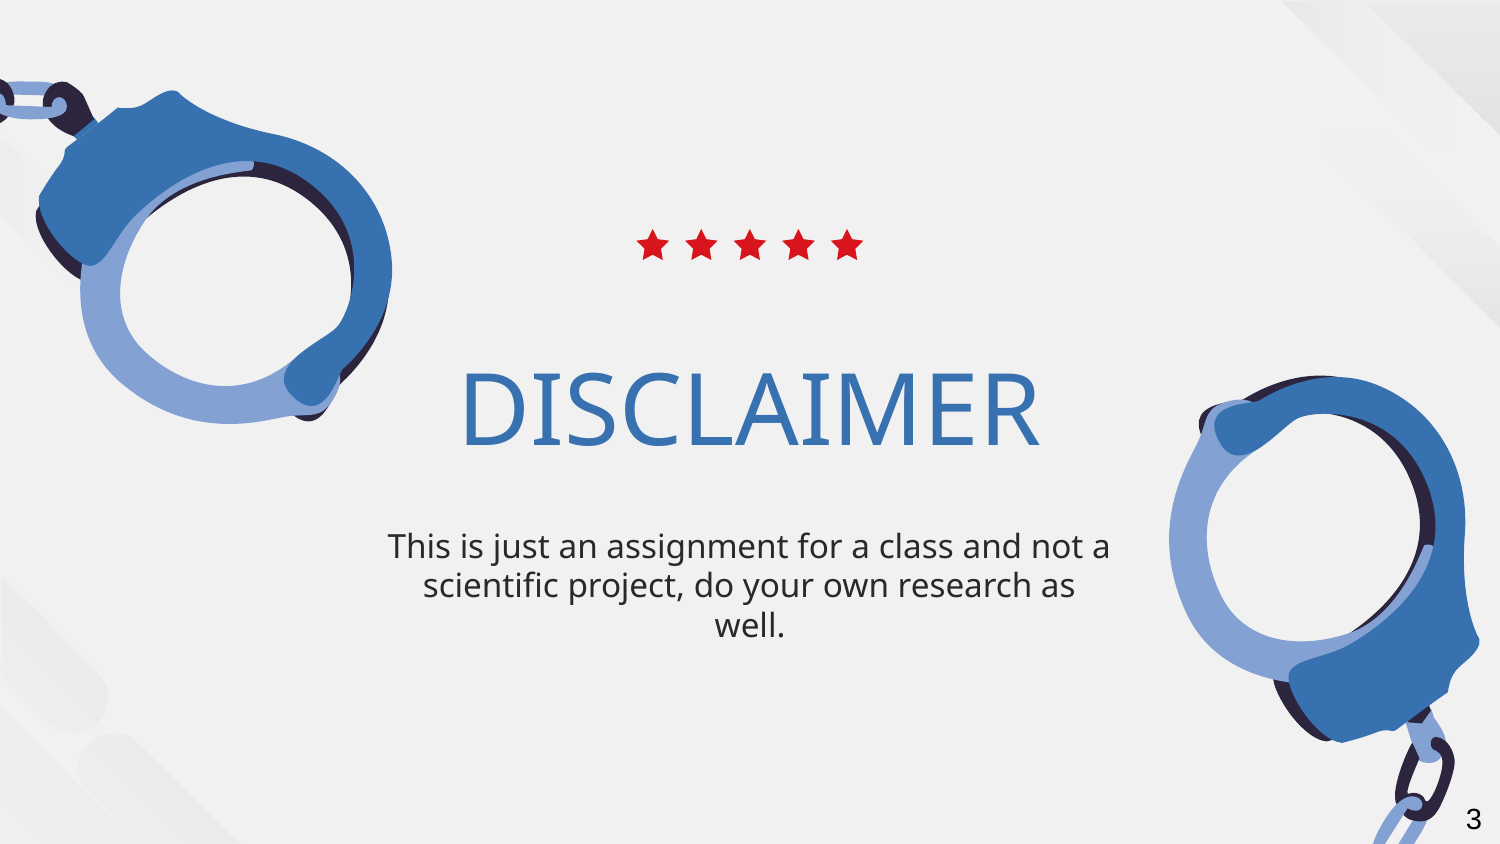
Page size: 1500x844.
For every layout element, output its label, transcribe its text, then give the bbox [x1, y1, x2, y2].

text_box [636, 228, 864, 261]
subtitle This is just an assignment for a class and not a scientific project, do your own research as well. [369, 524, 1115, 645]
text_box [0, 77, 398, 425]
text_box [1120, 390, 1500, 794]
title DISCLAIMER [415, 288, 1085, 523]
